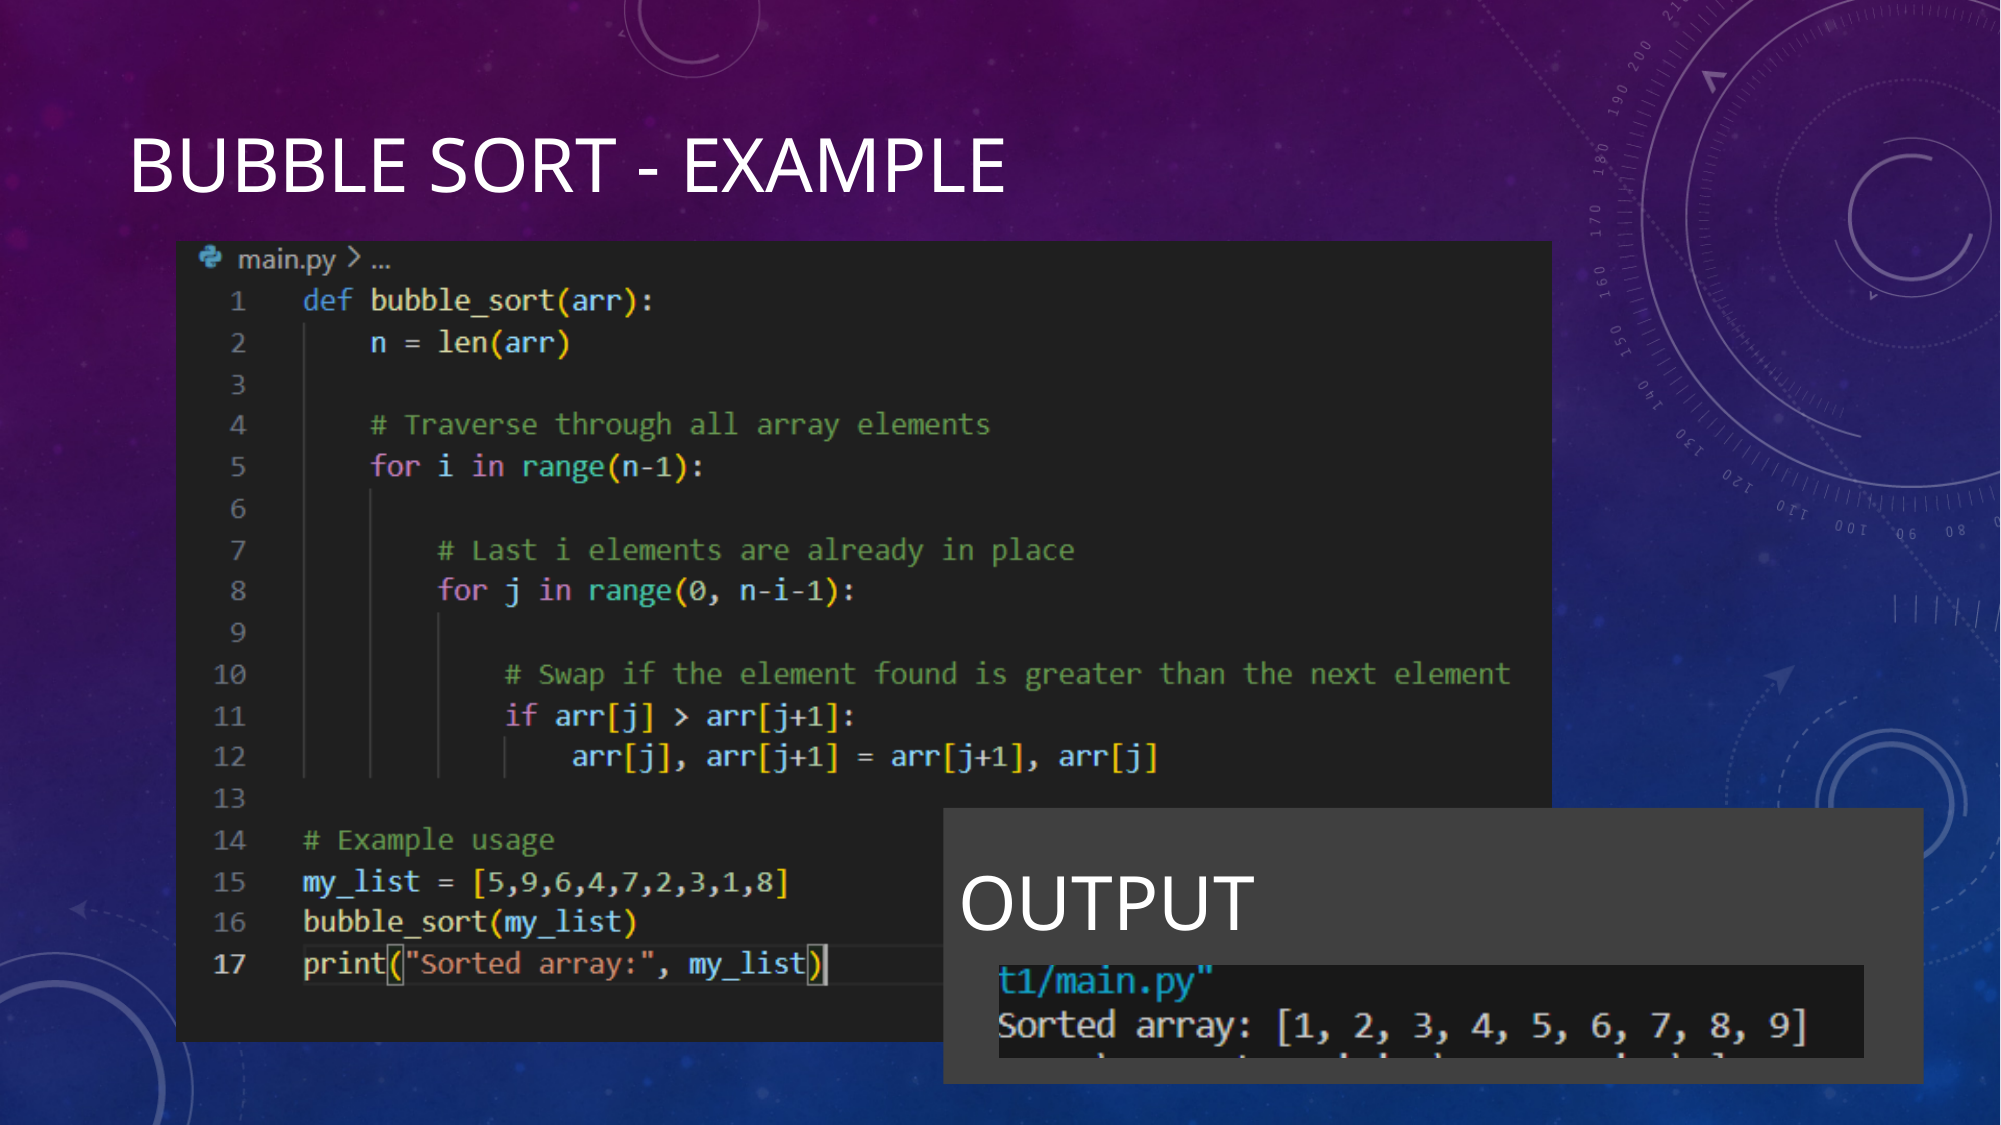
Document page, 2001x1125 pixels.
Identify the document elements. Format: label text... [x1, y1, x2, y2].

picture [0, 0, 2001, 1125]
title Bubble sort - Example [112, 83, 1775, 242]
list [176, 241, 1552, 1043]
text_box OUTPUT [943, 807, 1924, 1084]
